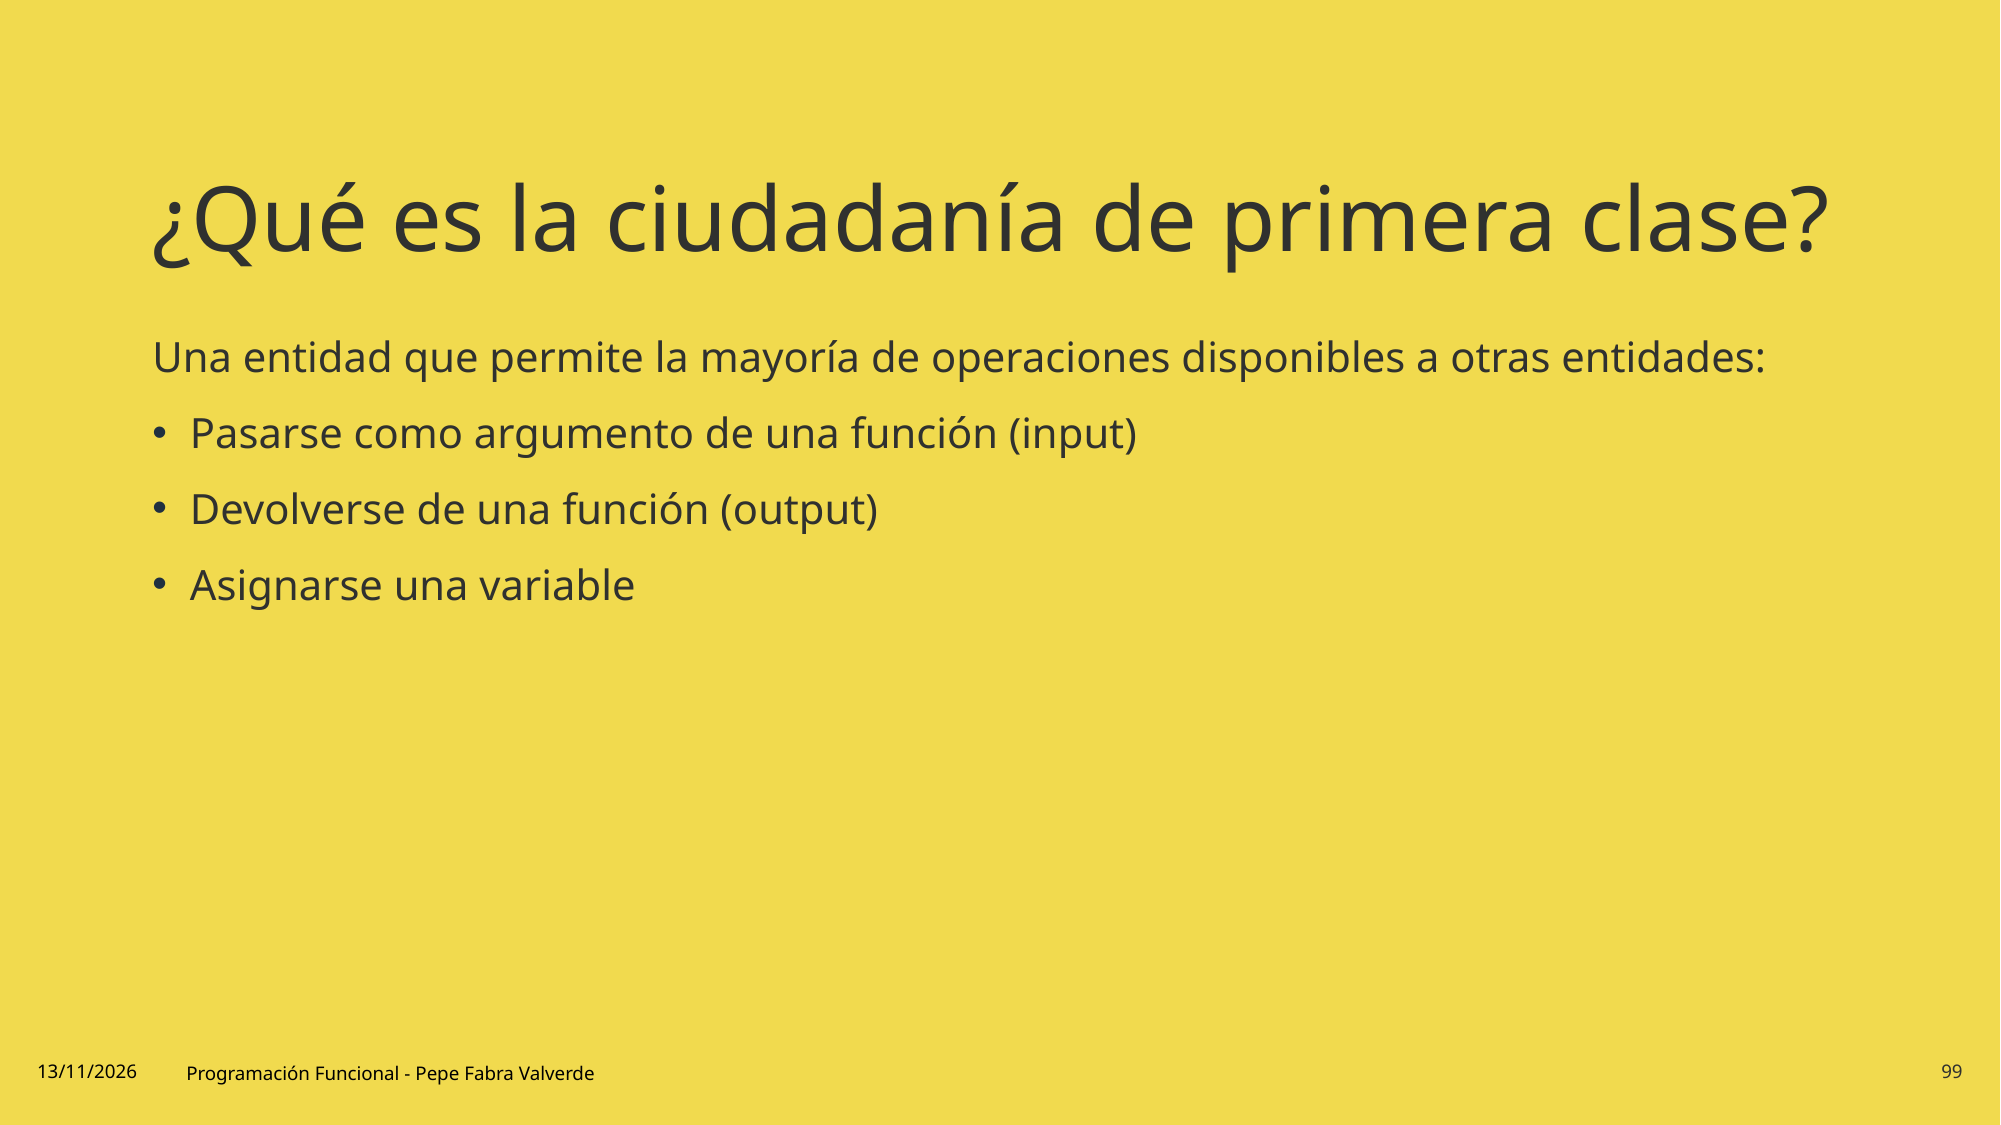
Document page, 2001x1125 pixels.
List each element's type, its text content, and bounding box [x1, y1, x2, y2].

footer Programación Funcional - Pepe Fabra Valverde [171, 1042, 847, 1103]
slide_number 99 [1527, 1042, 1978, 1103]
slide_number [22, 1042, 166, 1103]
list Una entidad que permite la mayoría de operaciones disponibles a otras entidades: Pasarse como argumento de una función (input) Devolverse de una función (output) Asignarse una variable [137, 318, 1863, 1014]
title ¿Qué es la ciudadanía de primera clase? [137, 59, 1863, 278]
